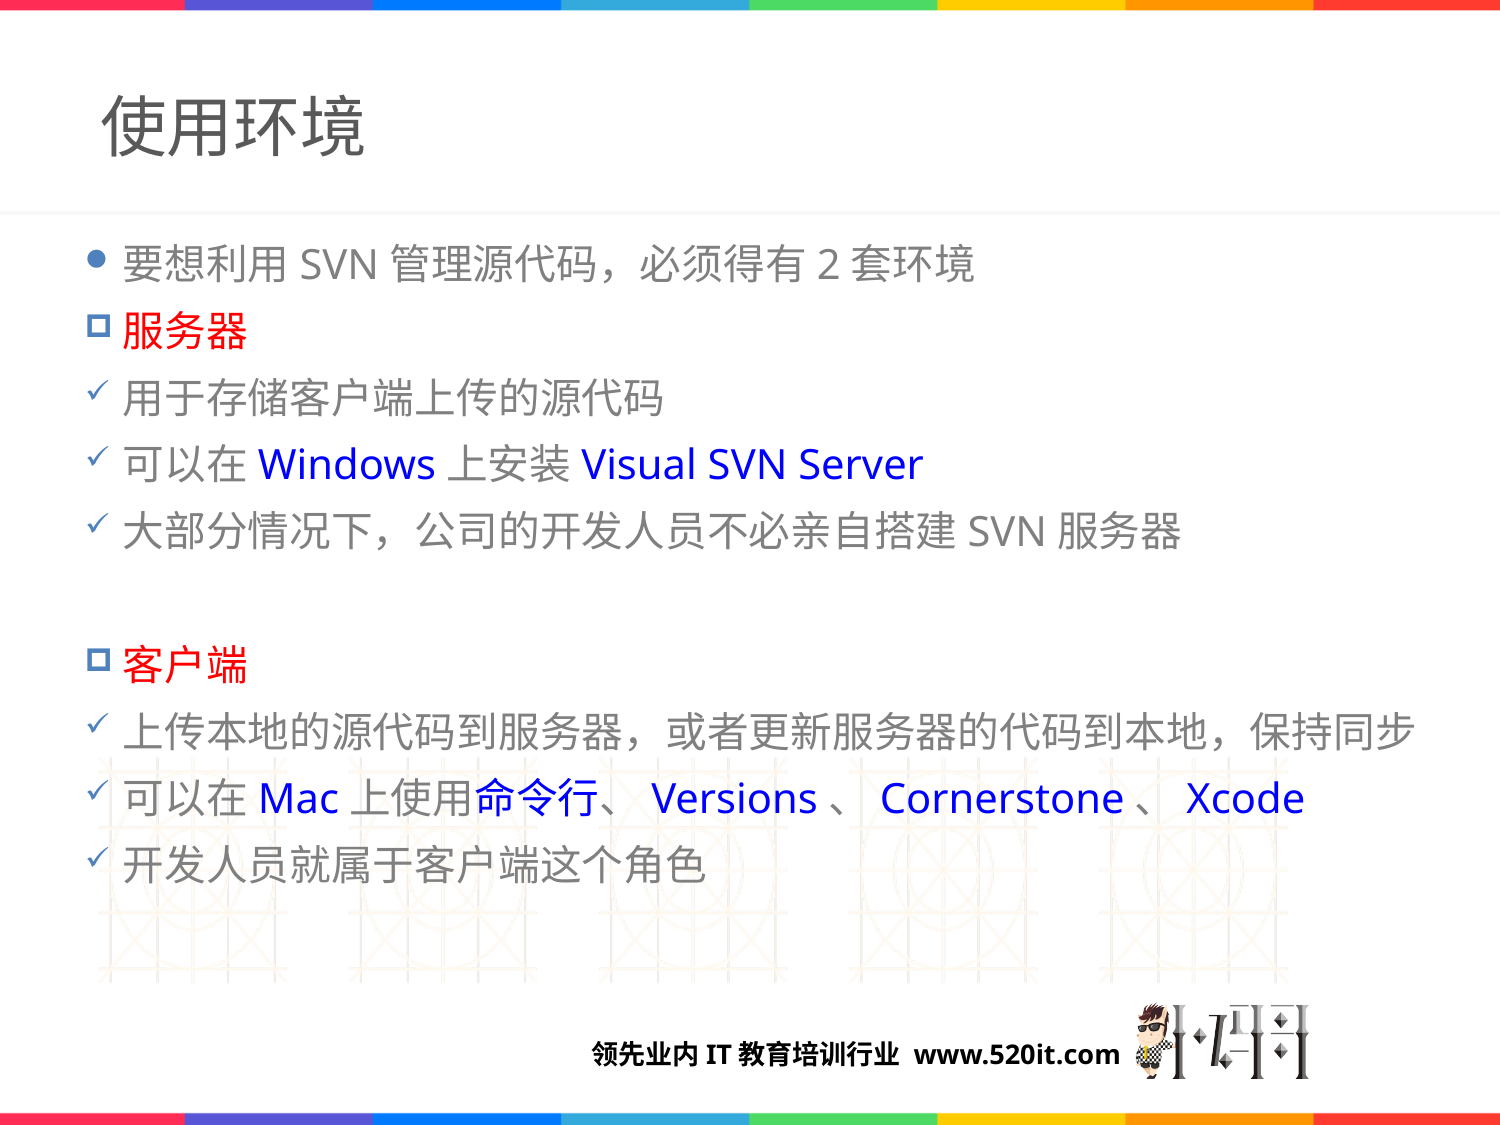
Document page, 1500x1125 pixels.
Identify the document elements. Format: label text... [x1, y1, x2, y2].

picture [0, 0, 1500, 211]
list 要想利用SVN管理源代码，必须得有2套环境 服务器 用于存储客户端上传的源代码 可以在Windows上安装Visual SVN Server 大部分情况下，公司的开发人员不必亲自搭建SVN服务器 客户端 上传本地的源代码到服务器，或者更新服务器的代码到本地，保持同步 可以在Mac上使用命令行、Versions、Cornerstone、Xcode 开发人员就属于客户端这个角色 [70, 230, 1436, 1040]
title 使用环境 [85, 77, 1419, 214]
picture [0, 215, 1500, 1125]
